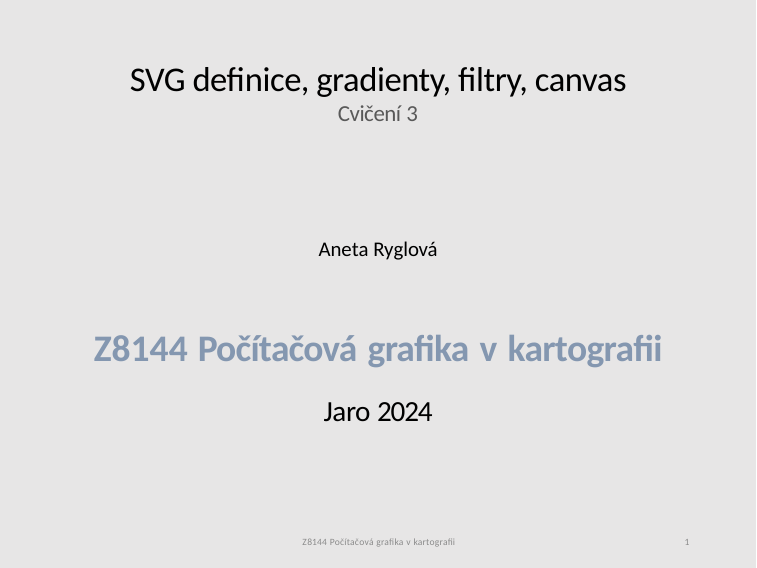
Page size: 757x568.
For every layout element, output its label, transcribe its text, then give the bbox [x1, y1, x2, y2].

title SVG definice, gradienty, filtry, canvas Cvičení 3 [51, 31, 705, 139]
footer Z8144 Počítačová grafika v kartografii [250, 526, 506, 557]
text_box Aneta Ryglová Z8144 Počítačová grafika v kartografii Jaro 2024 [74, 233, 682, 428]
slide_number 1 [534, 526, 705, 557]
